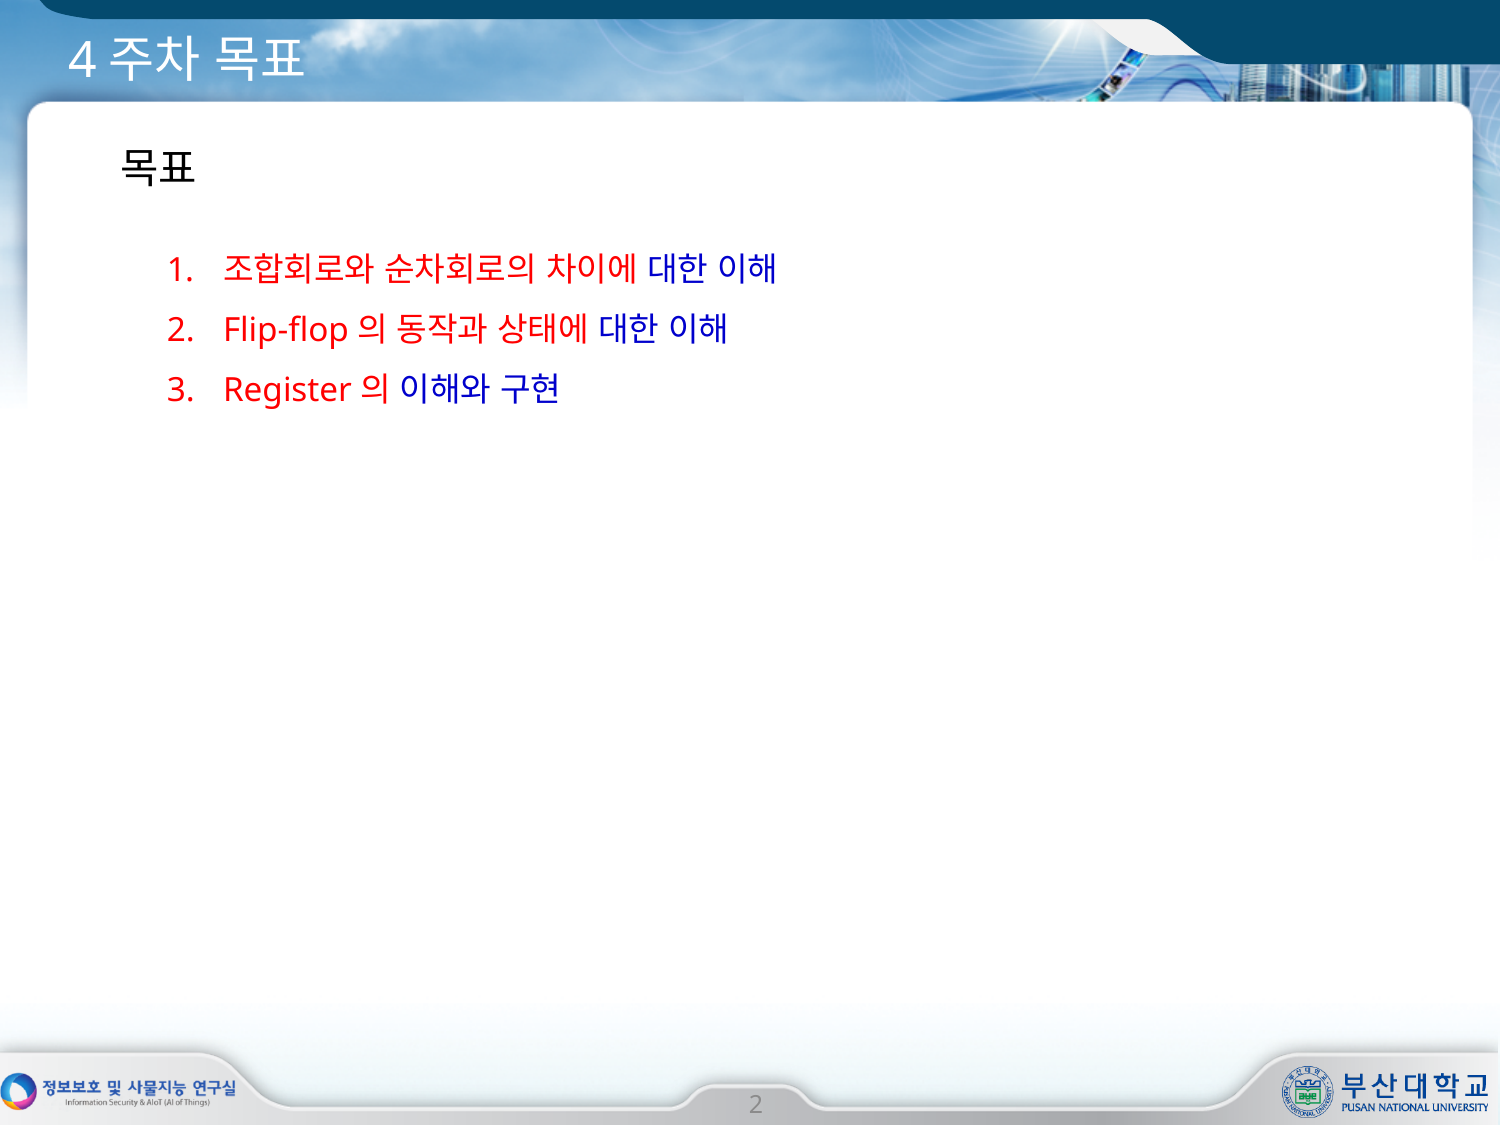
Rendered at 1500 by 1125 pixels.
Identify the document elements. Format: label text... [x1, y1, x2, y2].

title 4주차 목표 [53, 24, 1081, 90]
text_box 목표 [105, 134, 213, 200]
slide_number 2 [702, 1075, 809, 1125]
text_box 조합회로와 순차회로의 차이에 대한 이해 Flip-flop의 동작과 상태에 대한 이해 Register의 이해와 구현 [152, 220, 794, 416]
picture [0, 0, 1500, 1125]
